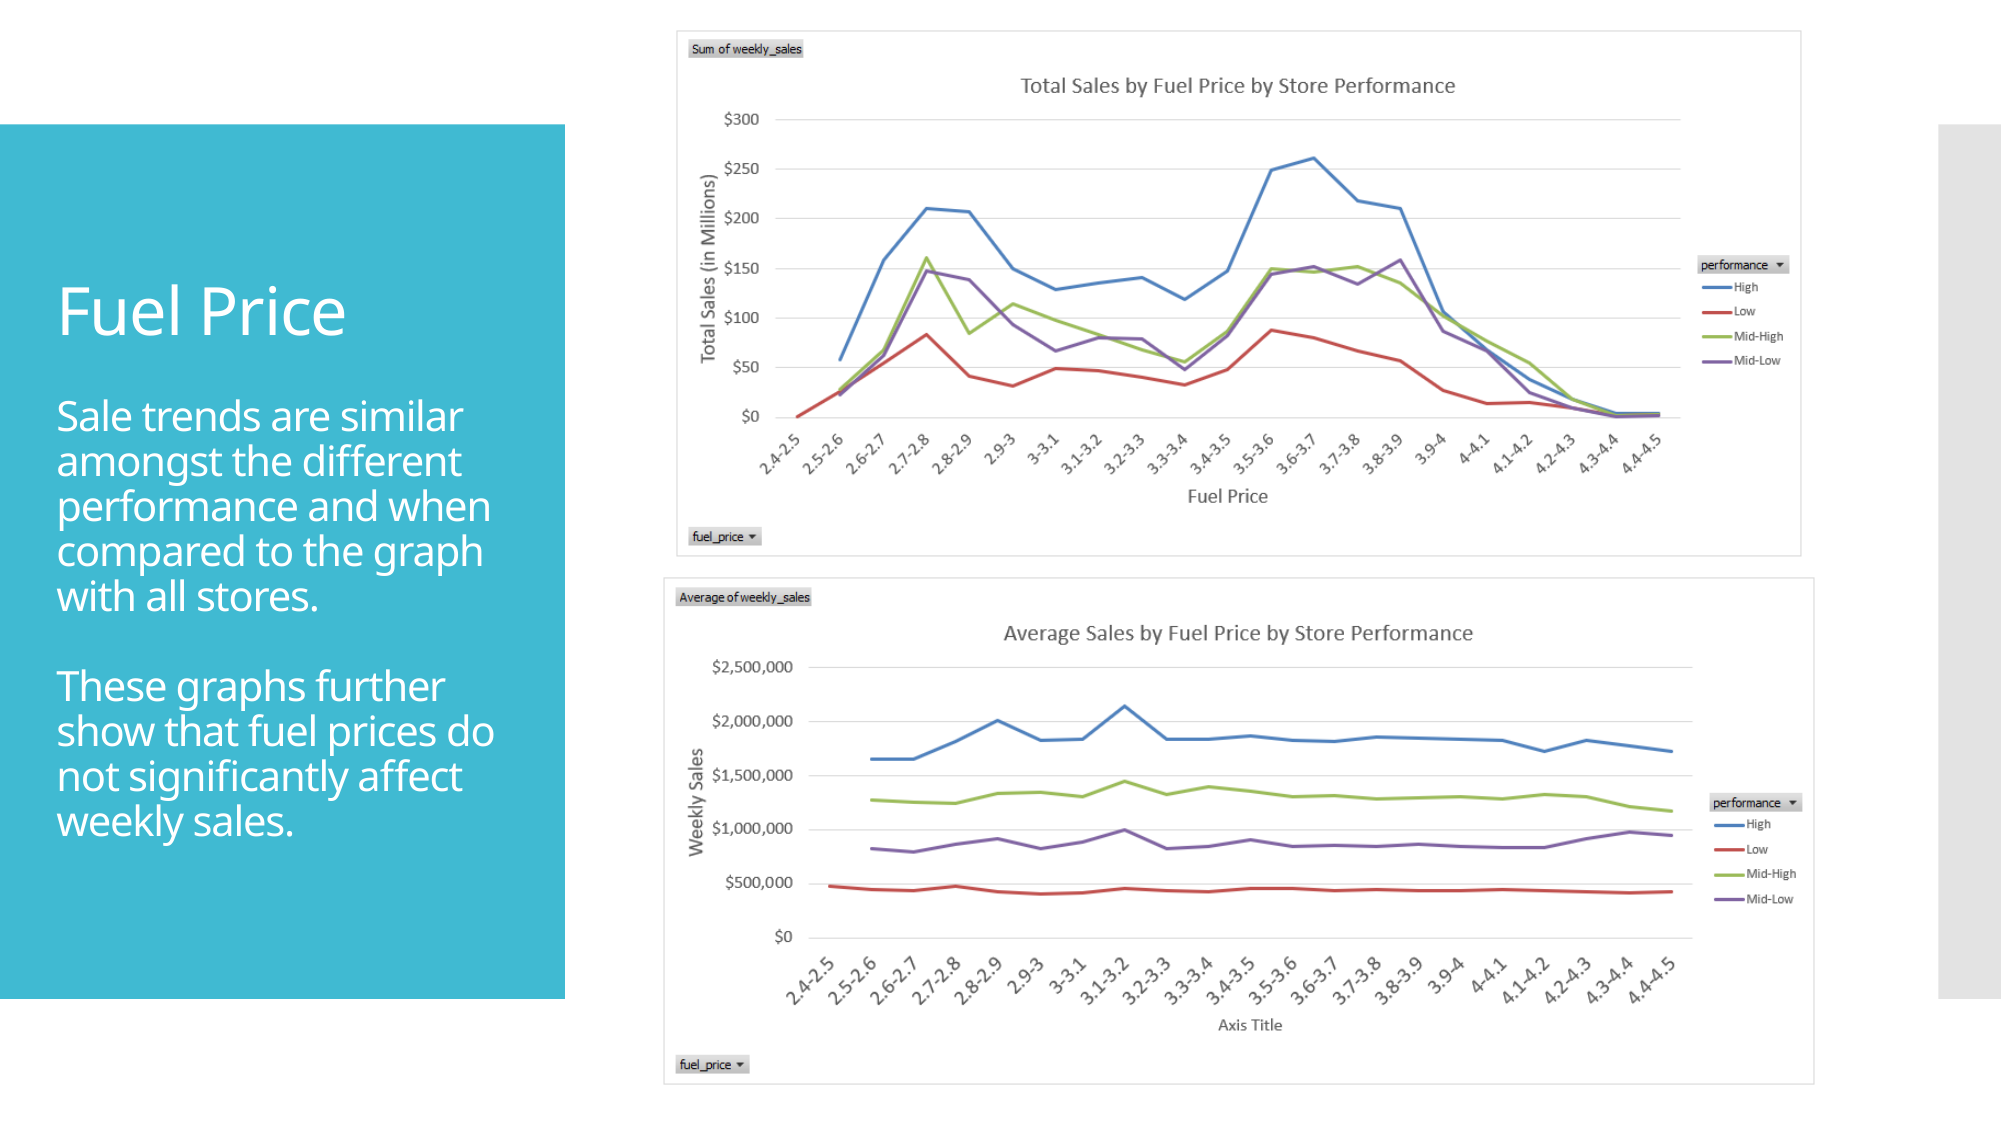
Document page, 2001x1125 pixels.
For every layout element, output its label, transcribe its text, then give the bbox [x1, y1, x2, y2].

picture [658, 573, 1819, 1089]
title Fuel Price Sale trends are similar amongst the different performance and when compared to the graph with all stores. These graphs further show that fuel prices do not significantly affect weekly sales. [41, 184, 525, 940]
picture [670, 25, 1807, 562]
